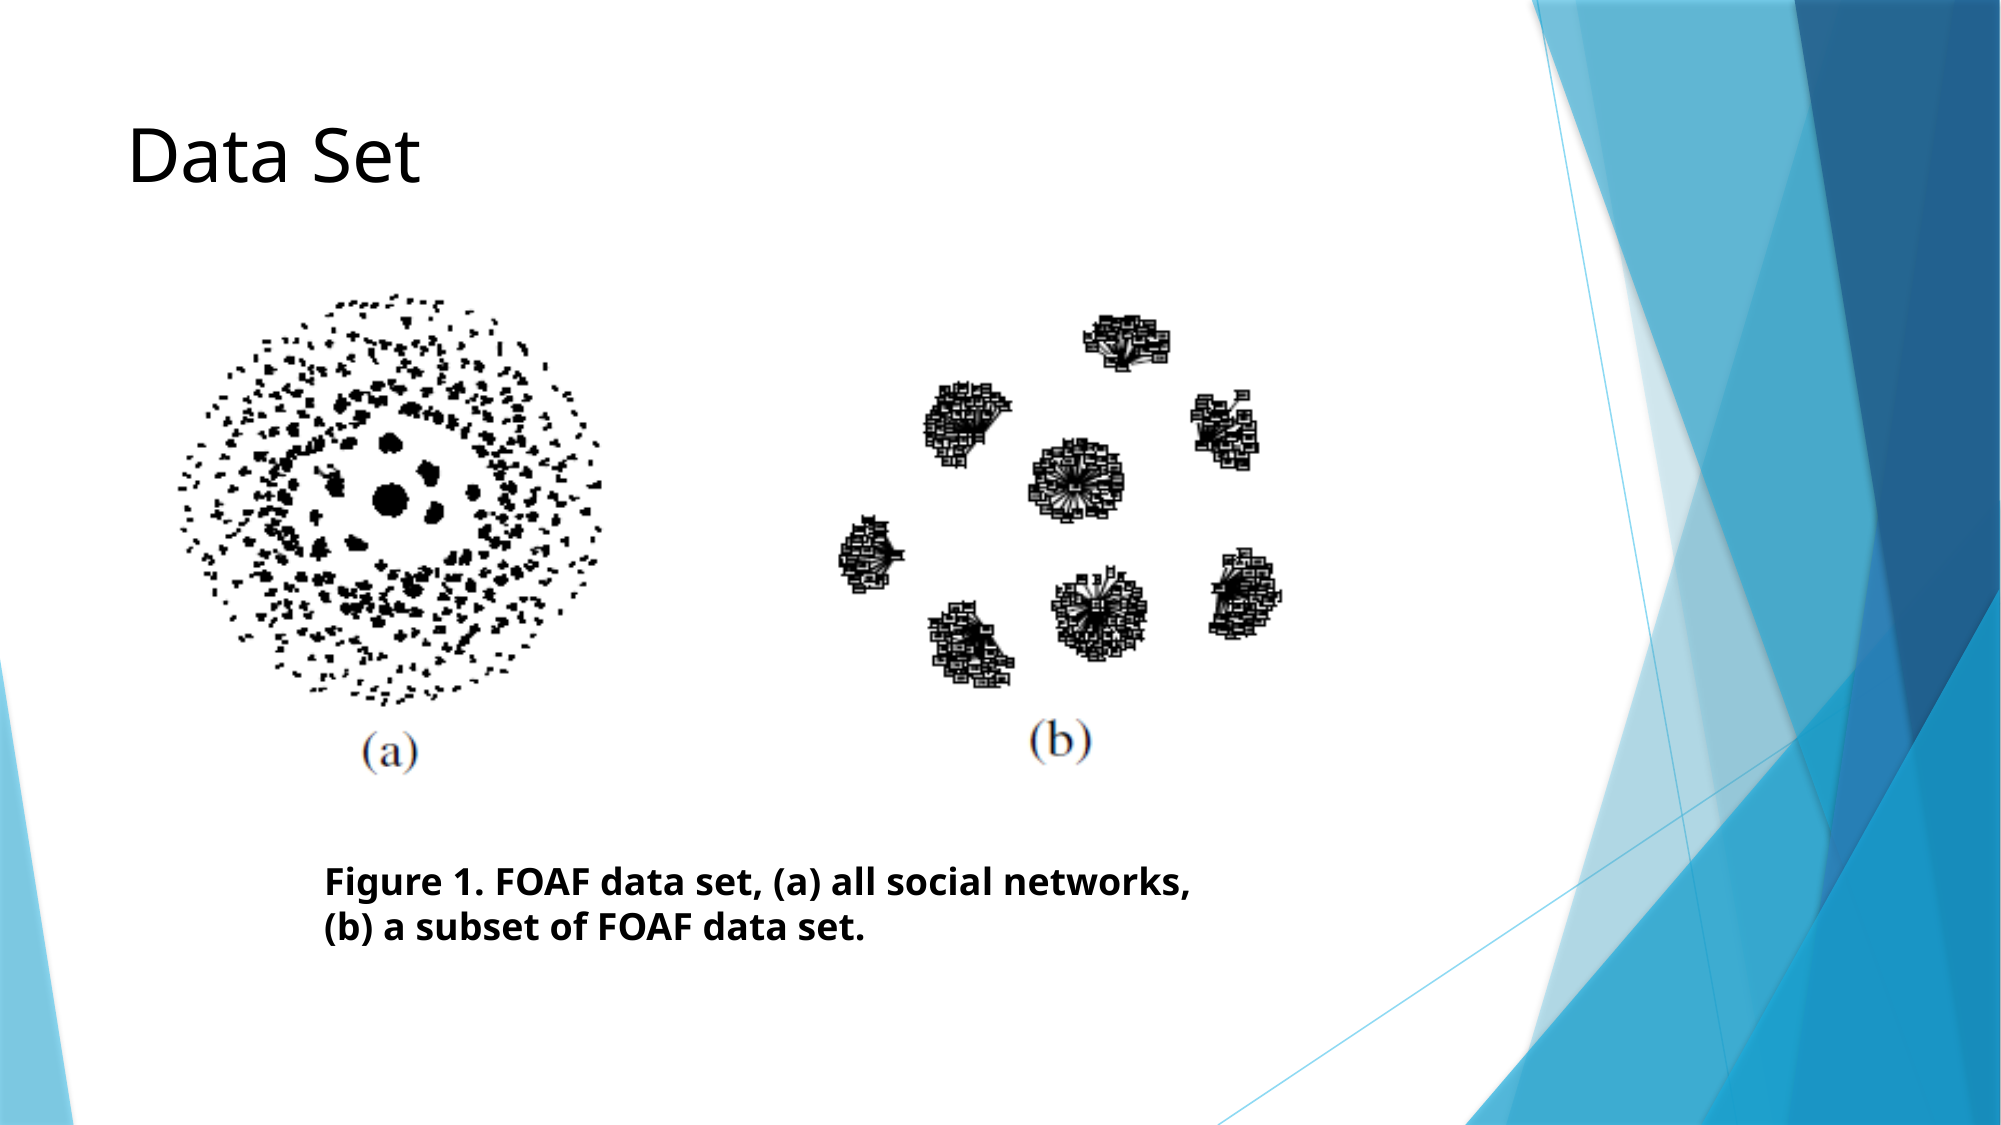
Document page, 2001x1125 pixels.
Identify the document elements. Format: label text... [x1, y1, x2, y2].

title Data Set [111, 99, 1522, 224]
picture [820, 238, 1310, 784]
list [129, 277, 643, 796]
text_box Figure 1. FOAF data set, (a) all social networks, (b) a subset of FOAF data set. [309, 850, 1333, 956]
